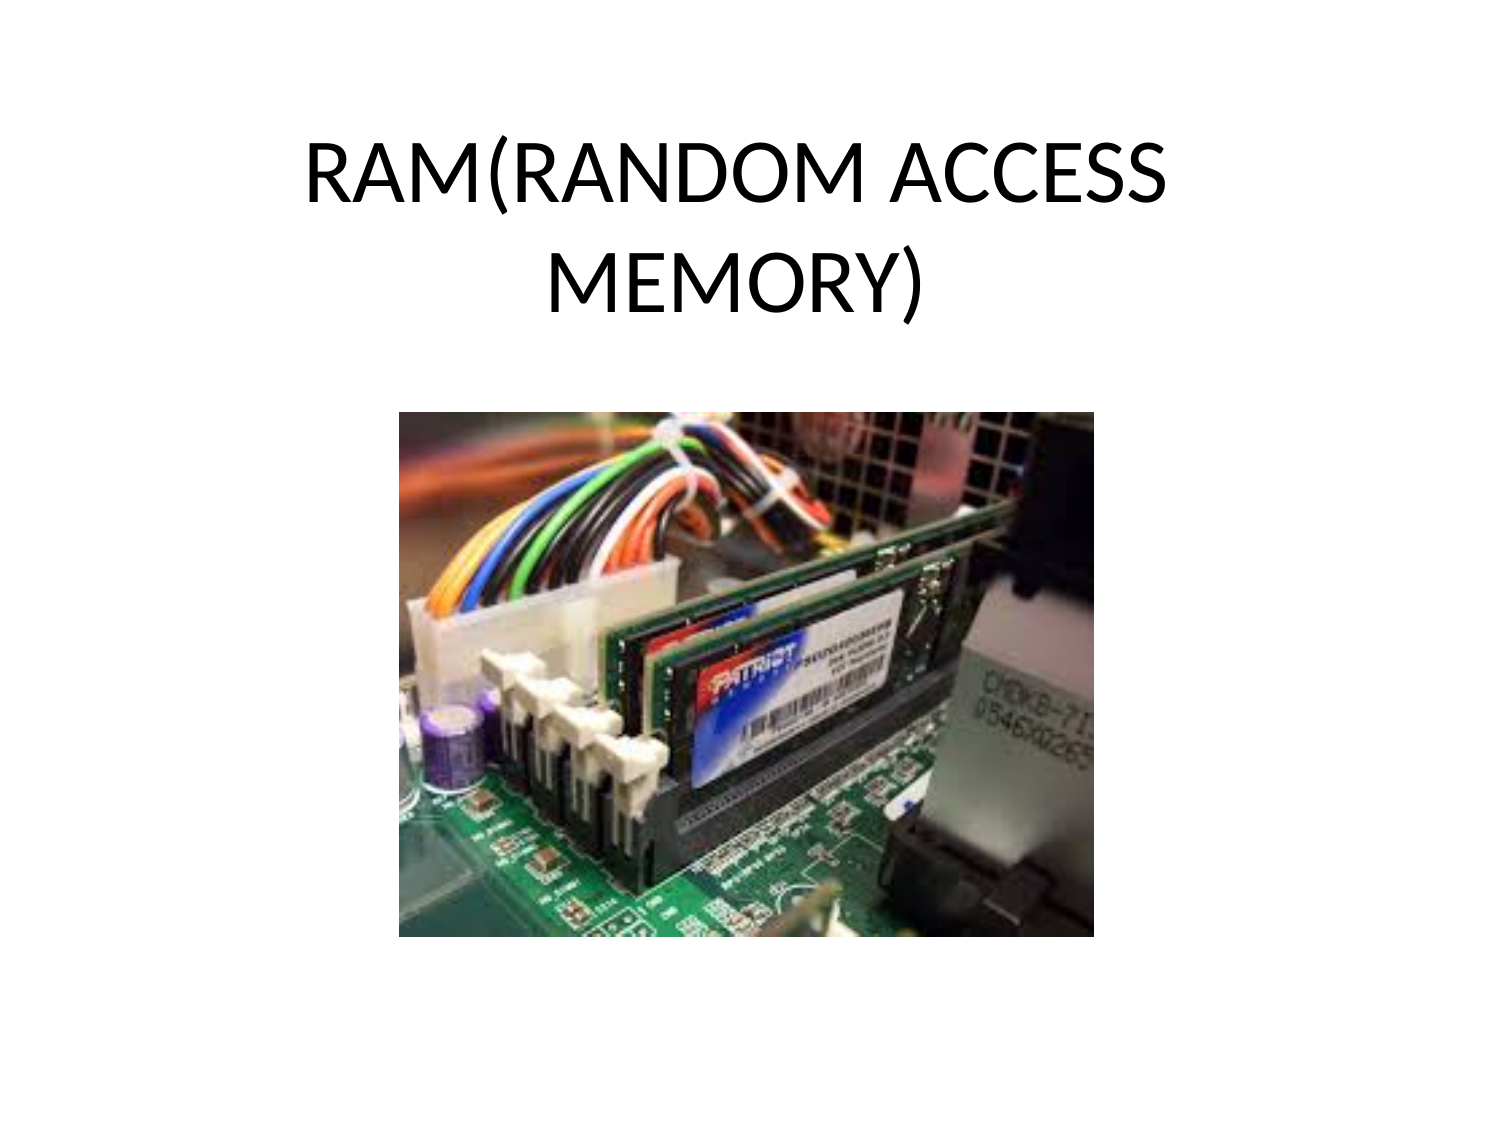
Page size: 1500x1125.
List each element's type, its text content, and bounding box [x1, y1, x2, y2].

title RAM(RANDOM ACCESS MEMORY) [98, 99, 1374, 342]
picture [399, 412, 1094, 937]
